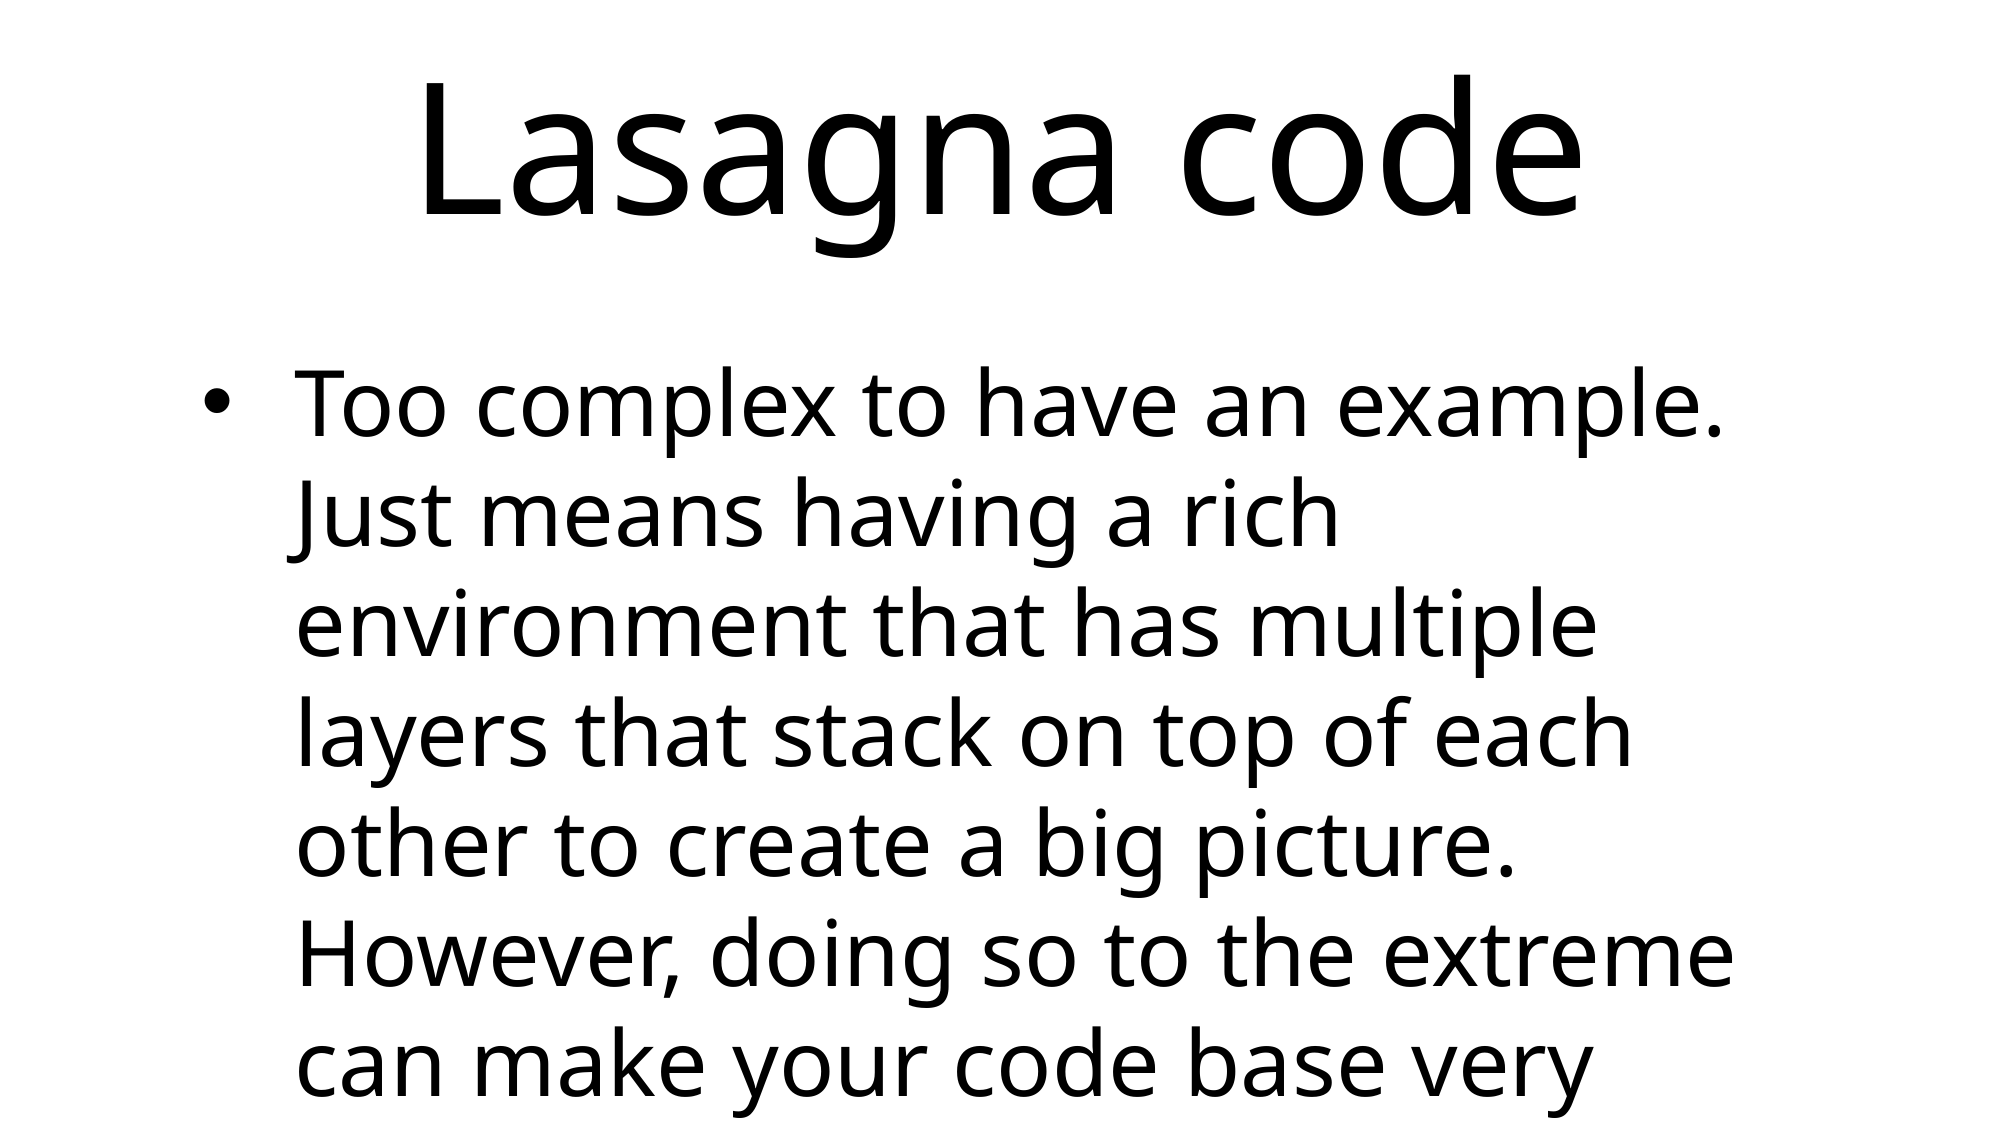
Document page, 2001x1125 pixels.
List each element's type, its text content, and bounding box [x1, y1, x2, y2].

text_box Lasagna code [394, 23, 1606, 259]
text_box Too complex to have an example. Just means having a rich environment that has multiple layers that stack on top of each other to create a big picture. However, doing so to the extreme can make your code base very complex and impenetrable [186, 337, 1814, 1125]
